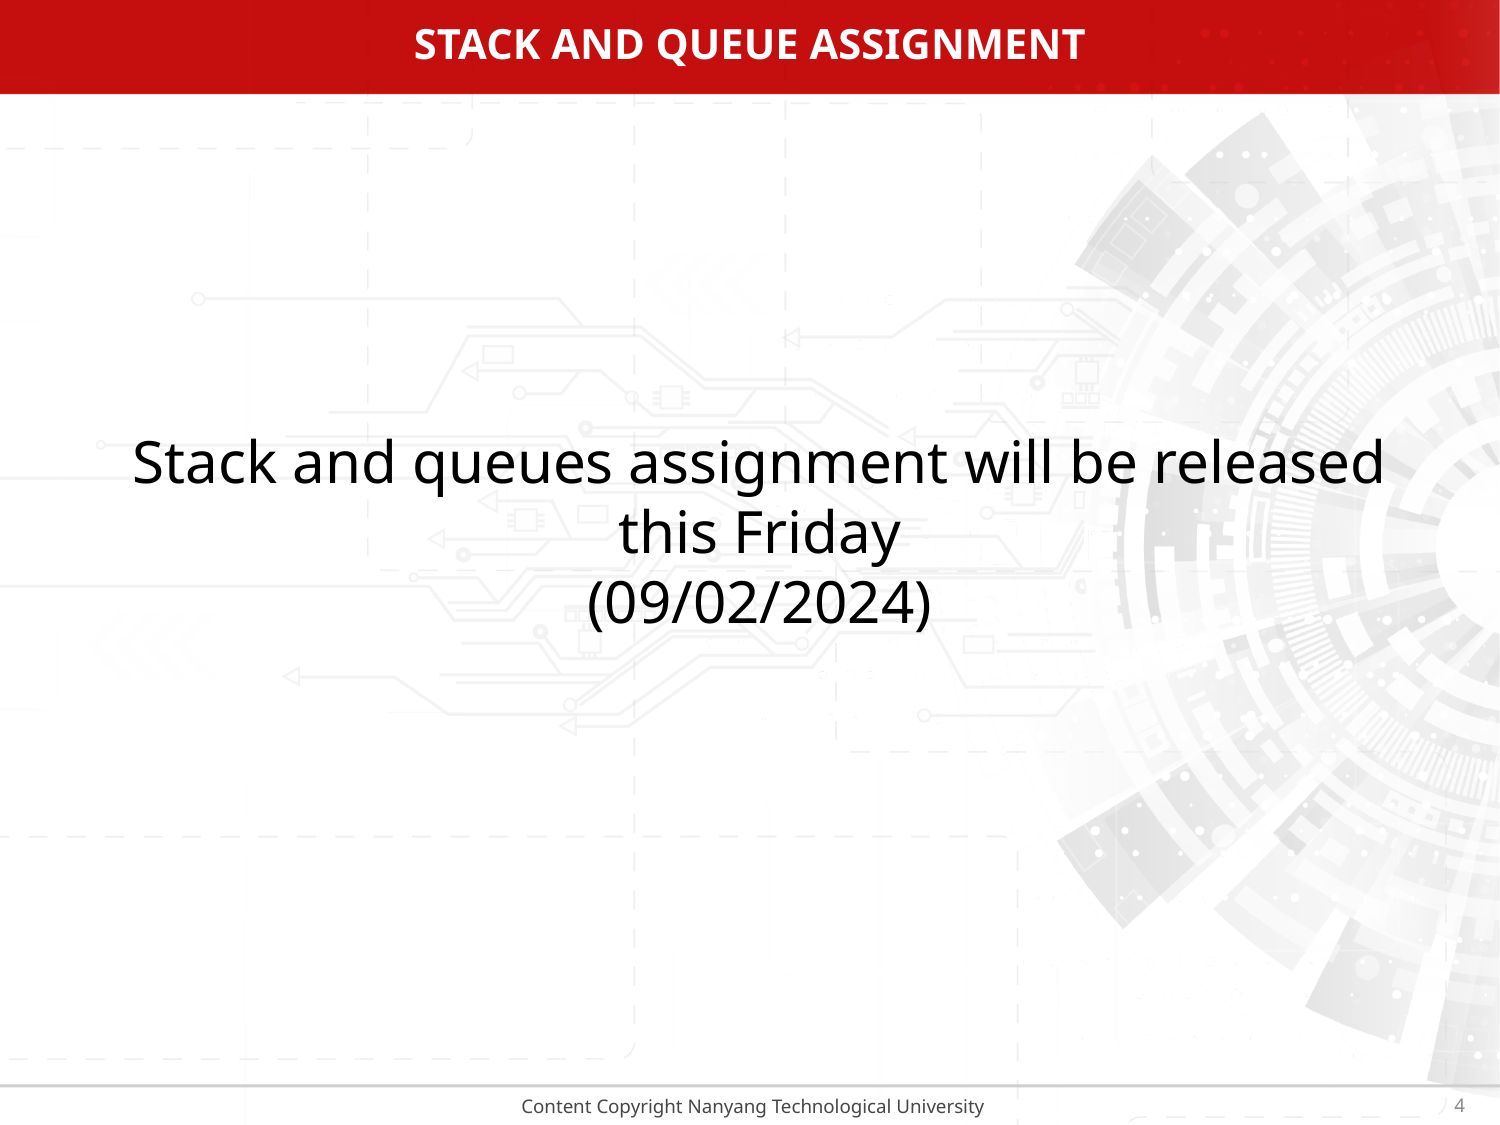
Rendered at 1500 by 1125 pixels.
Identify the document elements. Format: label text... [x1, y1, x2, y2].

picture [0, 1088, 1500, 1125]
picture [0, 93, 1500, 1084]
text_box Stack and queues assignment will be released this Friday (09/02/2024) [91, 417, 1429, 643]
title Stack and queue assignment [0, 0, 1500, 93]
